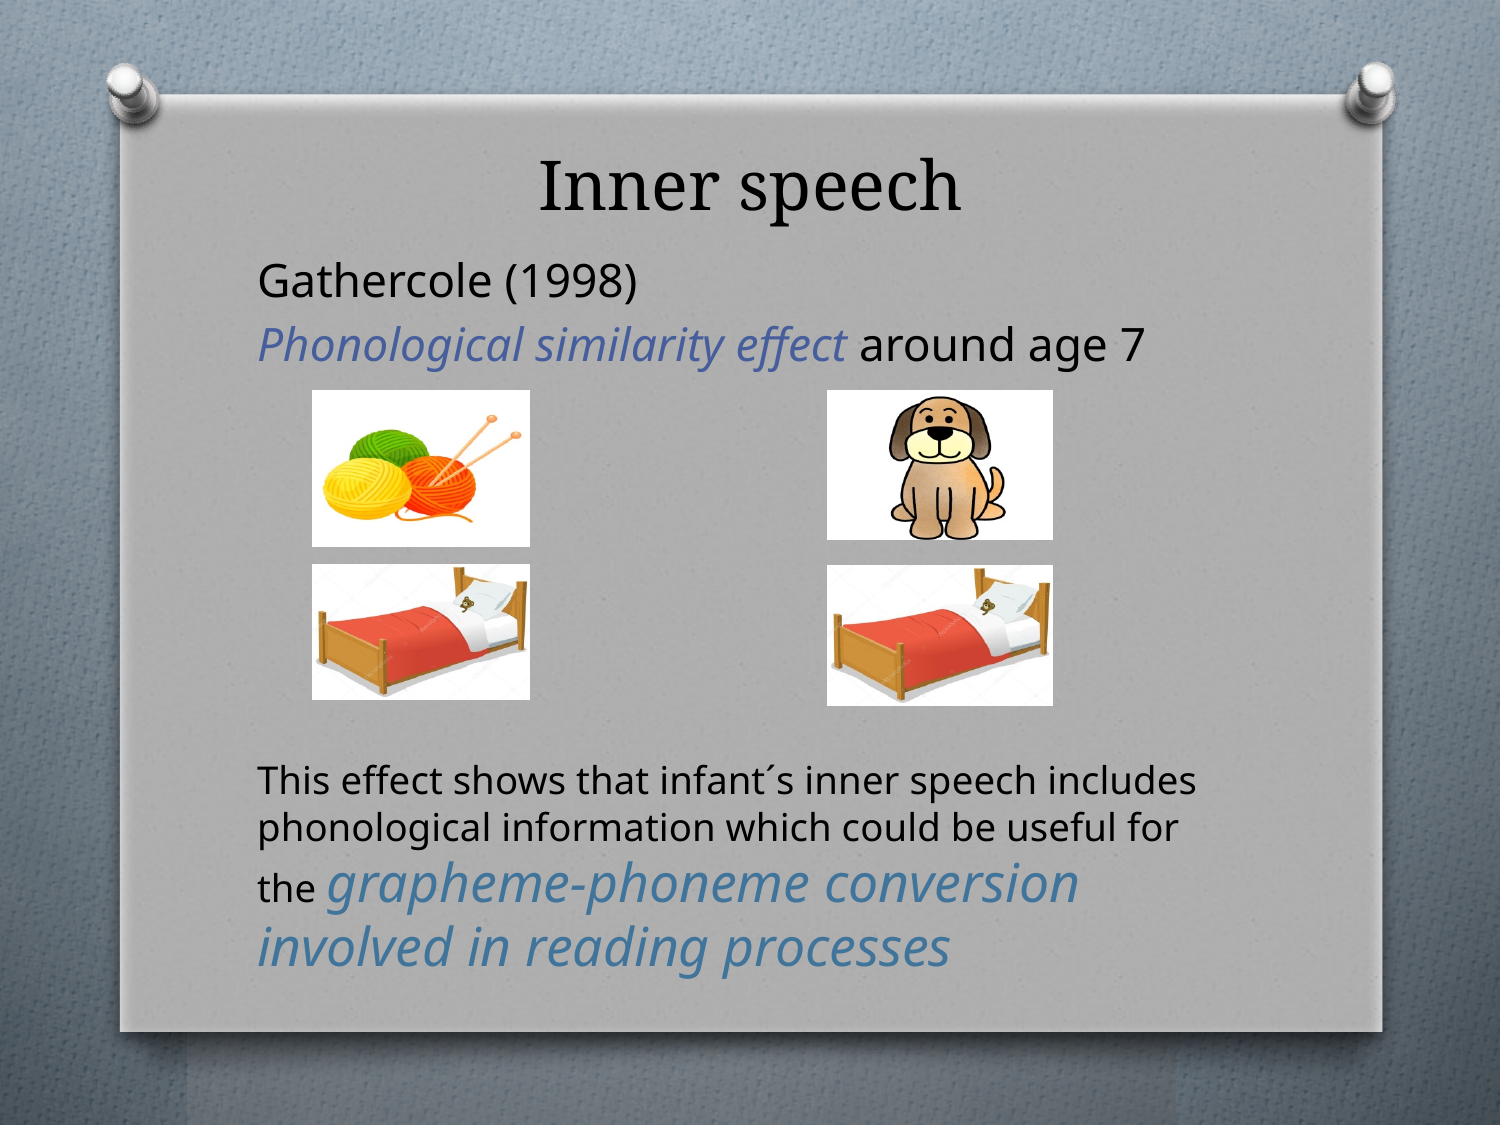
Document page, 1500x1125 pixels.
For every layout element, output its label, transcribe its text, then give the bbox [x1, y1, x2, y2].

picture [827, 565, 1053, 706]
picture [75, 29, 198, 153]
picture [312, 390, 530, 547]
picture [827, 390, 1053, 540]
list Gathercole (1998) Phonological similarity effect around age 7 This effect shows that infant´s inner speech includes phonological information which could be useful for the grapheme-phoneme conversion involved in reading processes [242, 243, 1259, 1000]
title Inner speech [179, 134, 1323, 232]
picture [1317, 35, 1439, 156]
picture [312, 564, 530, 700]
